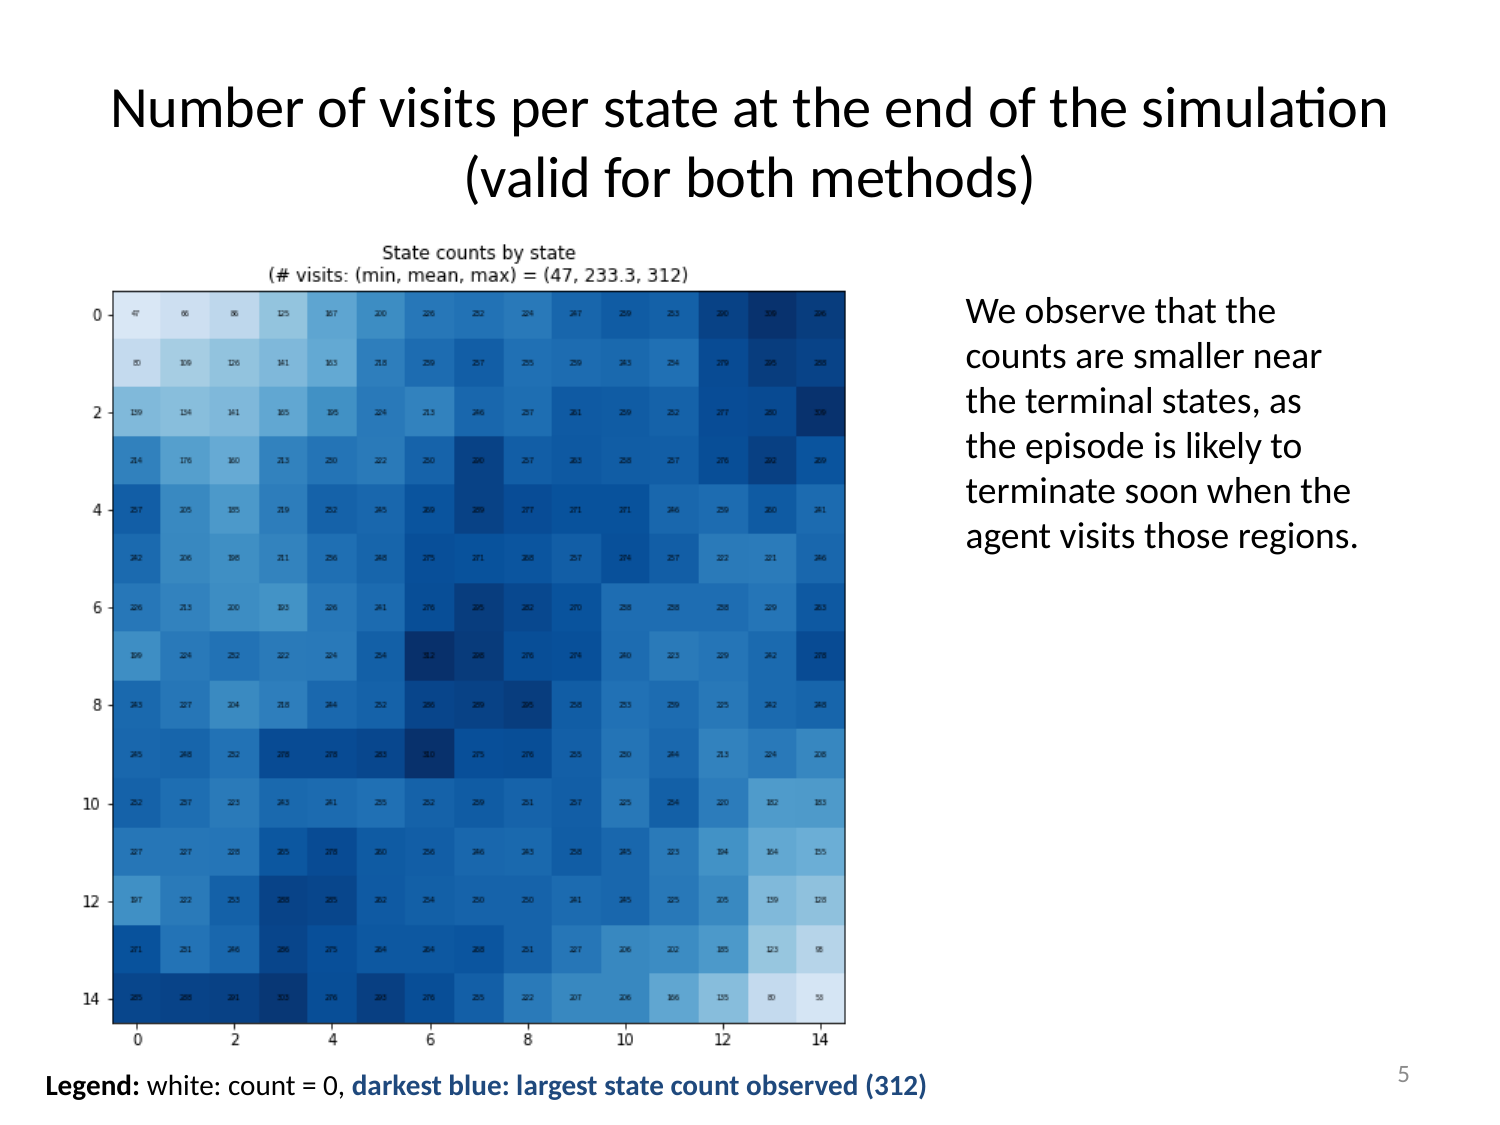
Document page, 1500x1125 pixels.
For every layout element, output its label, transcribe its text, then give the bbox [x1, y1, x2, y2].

picture [81, 231, 871, 1063]
text_box Legend: white: count = 0, darkest blue: largest state count observed (312) [30, 1058, 943, 1109]
slide_number 5 [1074, 1042, 1425, 1103]
text_box We observe that the counts are smaller near the terminal states, as the episode is likely to terminate soon when the agent visits those regions. [950, 278, 1376, 564]
title Number of visits per state at the end of the simulation (valid for both methods) [75, 45, 1425, 233]
